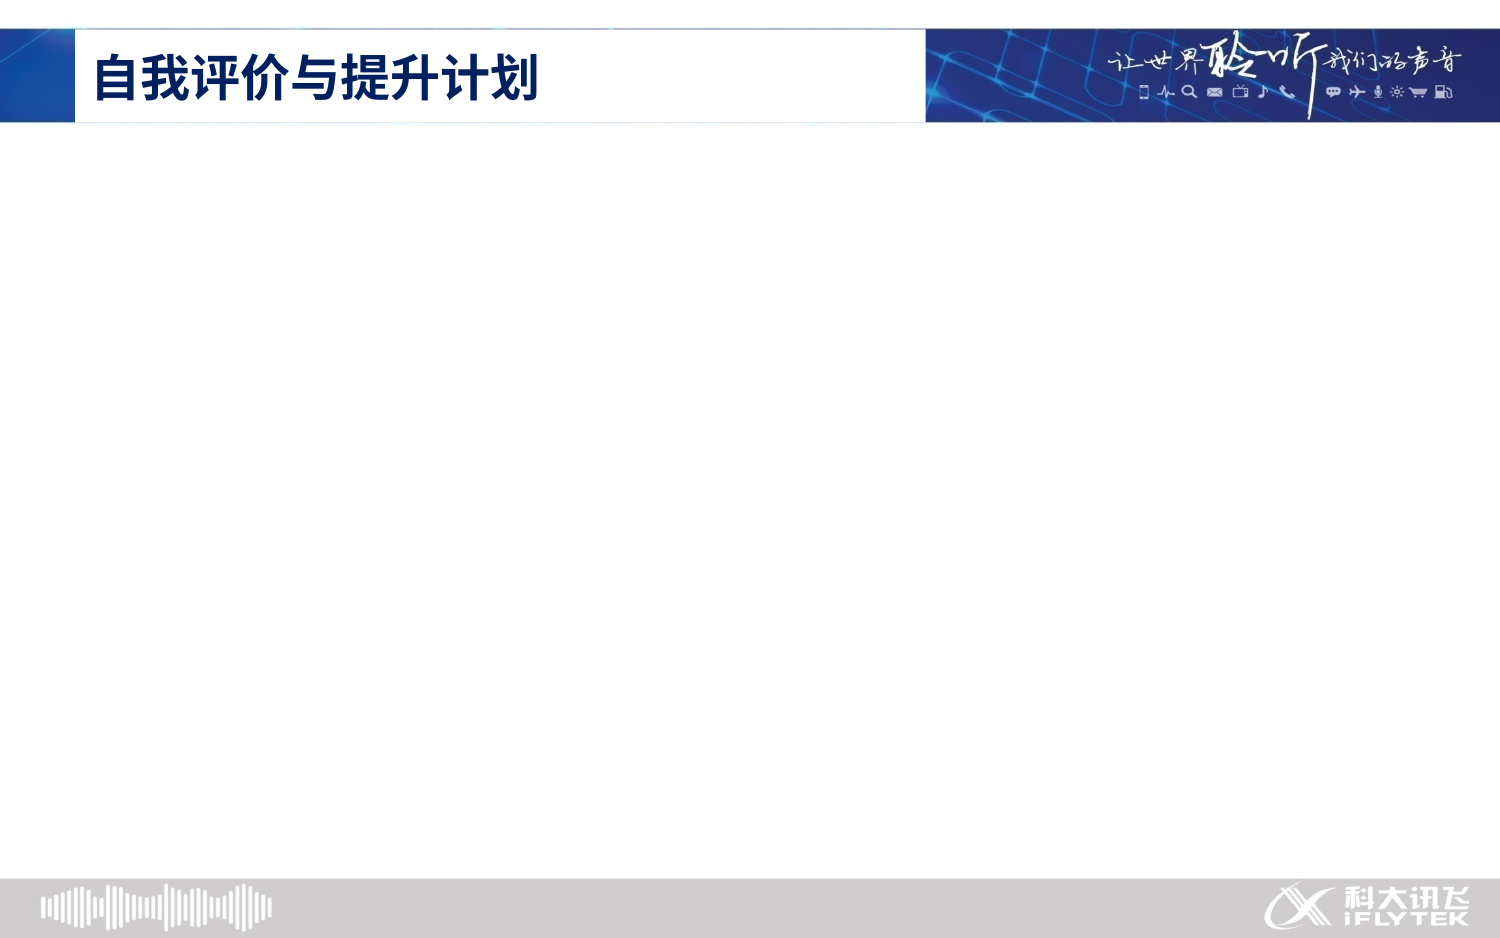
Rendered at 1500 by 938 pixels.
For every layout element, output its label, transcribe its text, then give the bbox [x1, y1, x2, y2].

picture [0, 0, 1500, 938]
title 自我评价与提升计划 [74, 29, 927, 123]
